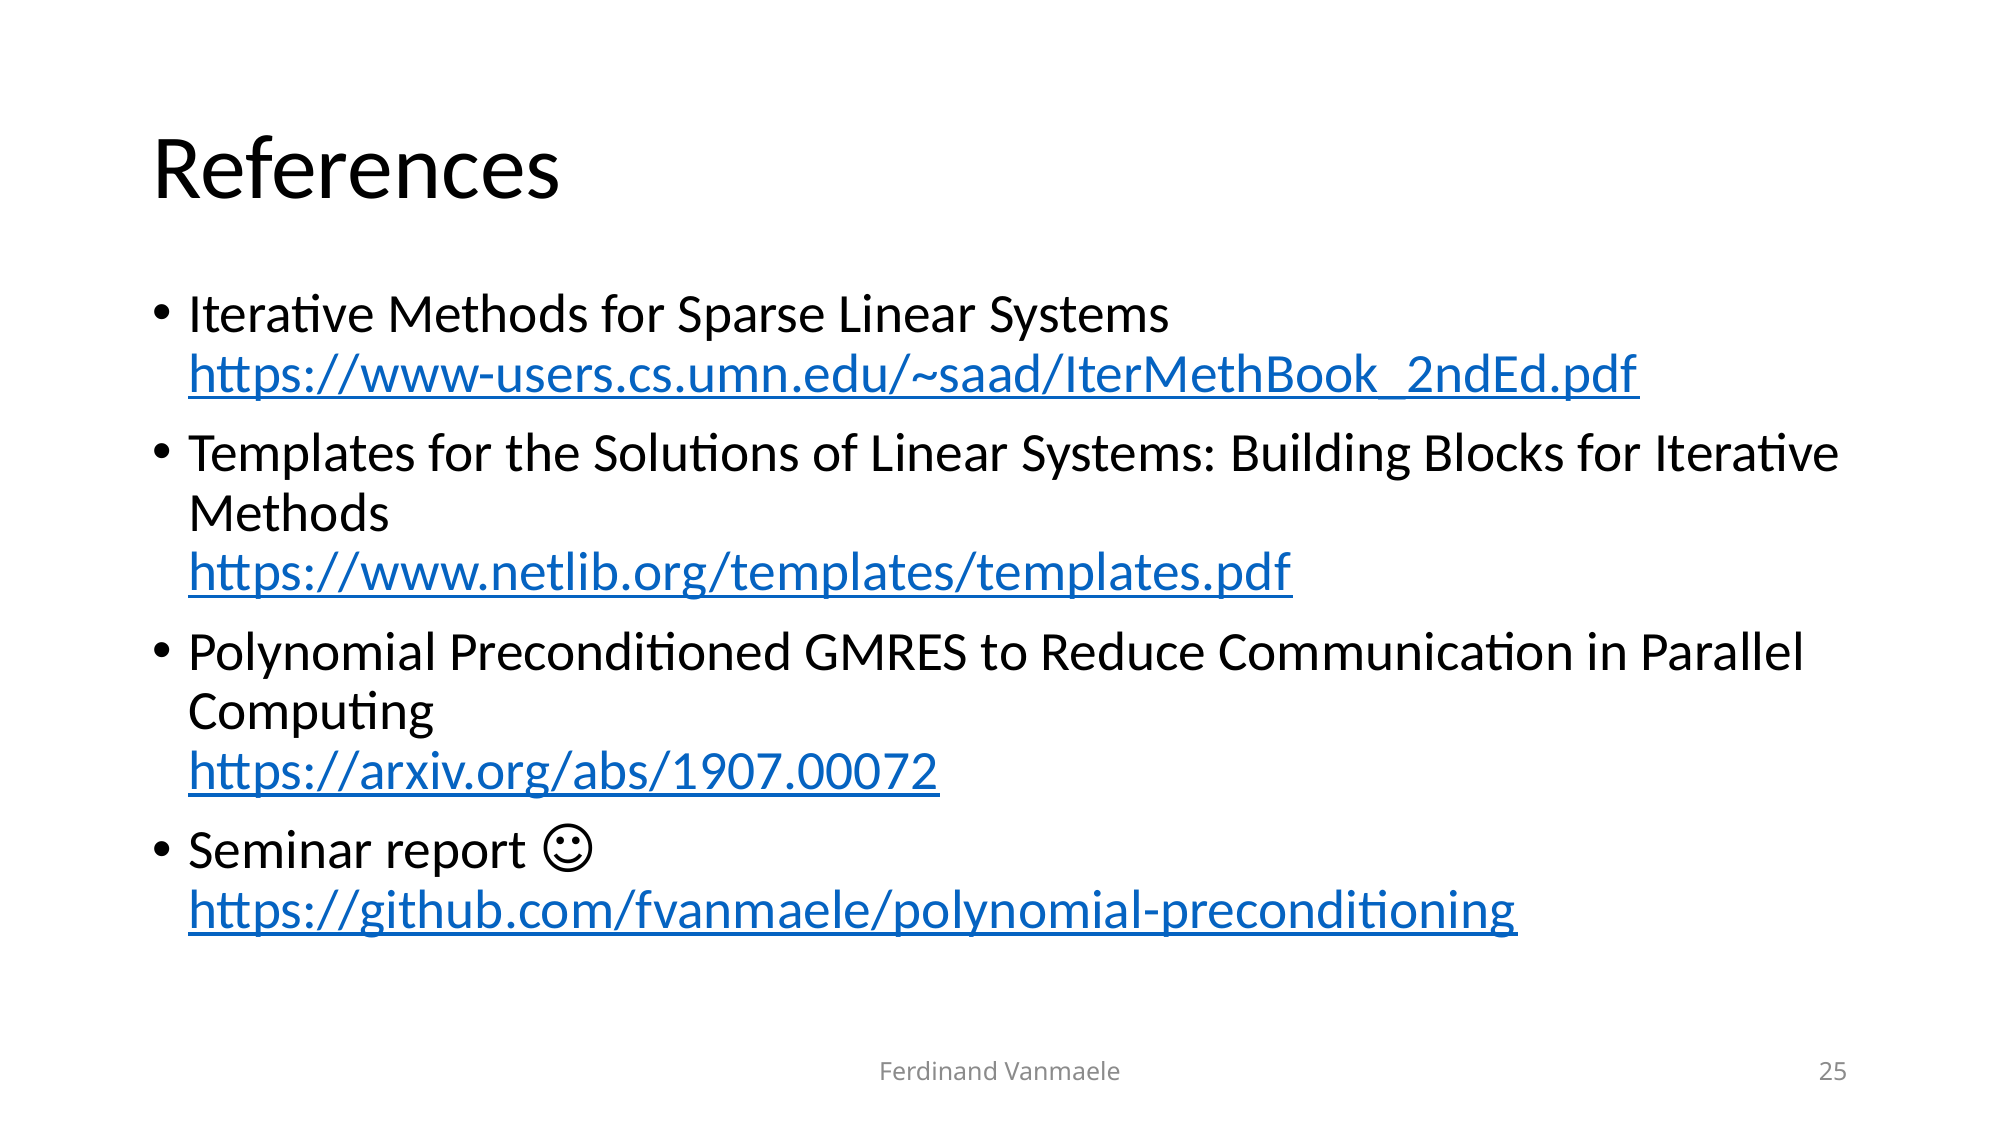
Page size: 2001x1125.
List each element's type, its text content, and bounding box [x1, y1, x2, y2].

title References [137, 59, 1863, 277]
slide_number 25 [1412, 1042, 1863, 1103]
list Iterative Methods for Sparse Linear Systems https://www-users.cs.umn.edu/~saad/IterMethBook_2ndEd.pdf Templates for the Solutions of Linear Systems: Building Blocks for Iterative Methods https://www.netlib.org/templates/templates.pdf Polynomial Preconditioned GMRES to Reduce Communication in Parallel Computing https://arxiv.org/abs/1907.00072 Seminar report ☺ https://github.com/fvanmaele/polynomial-preconditioning [137, 277, 1863, 1014]
footer Ferdinand Vanmaele [662, 1042, 1338, 1103]
